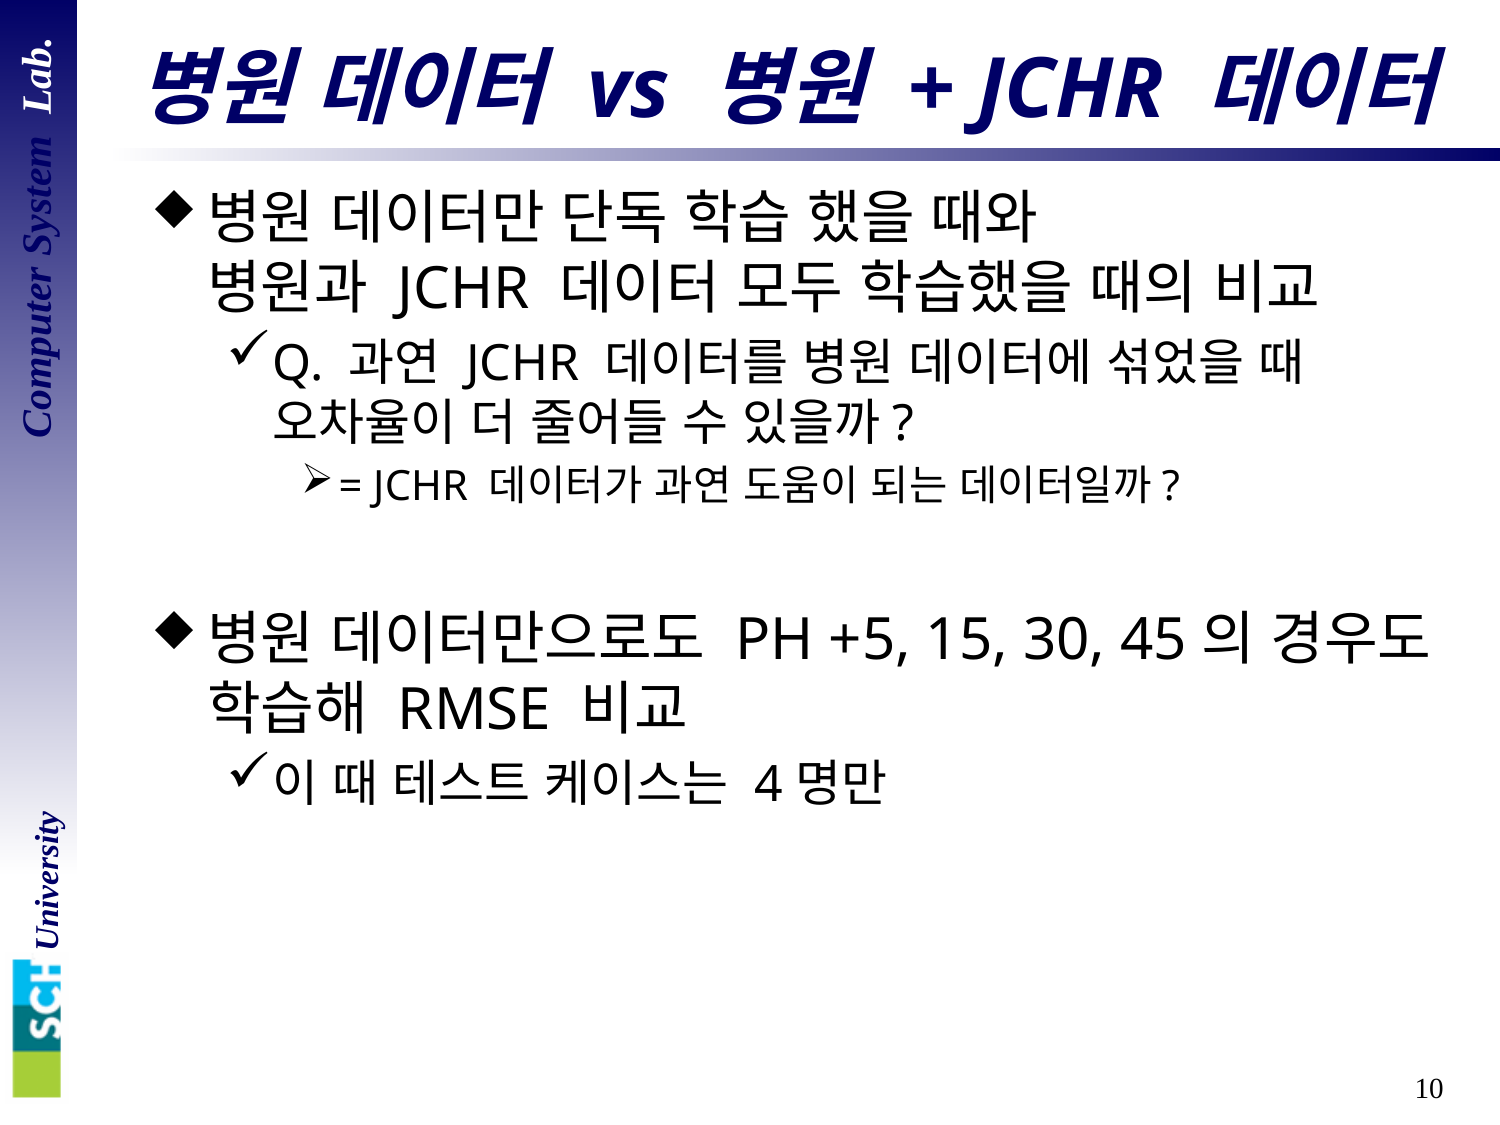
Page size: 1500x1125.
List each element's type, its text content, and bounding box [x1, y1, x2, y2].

text_box [277, 97, 1500, 173]
list 병원 데이터만 단독 학습 했을 때와 병원과 JCHR 데이터 모두 학습했을 때의 비교 Q. 과연 JCHR 데이터를 병원 데이터에 섞었을 때 오차율이 더 줄어들 수 있을까? = JCHR 데이터가 과연 도움이 되는 데이터일까? 병원 데이터만으로도 PH +5, 15, 30, 45의 경우도 학습해 RMSE 비교 이 때 테스트 케이스는 4명만 [135, 172, 1448, 1125]
picture [5, 952, 69, 1104]
title 병원 데이터 vs 병원 + JCHR 데이터 [123, 25, 1460, 143]
